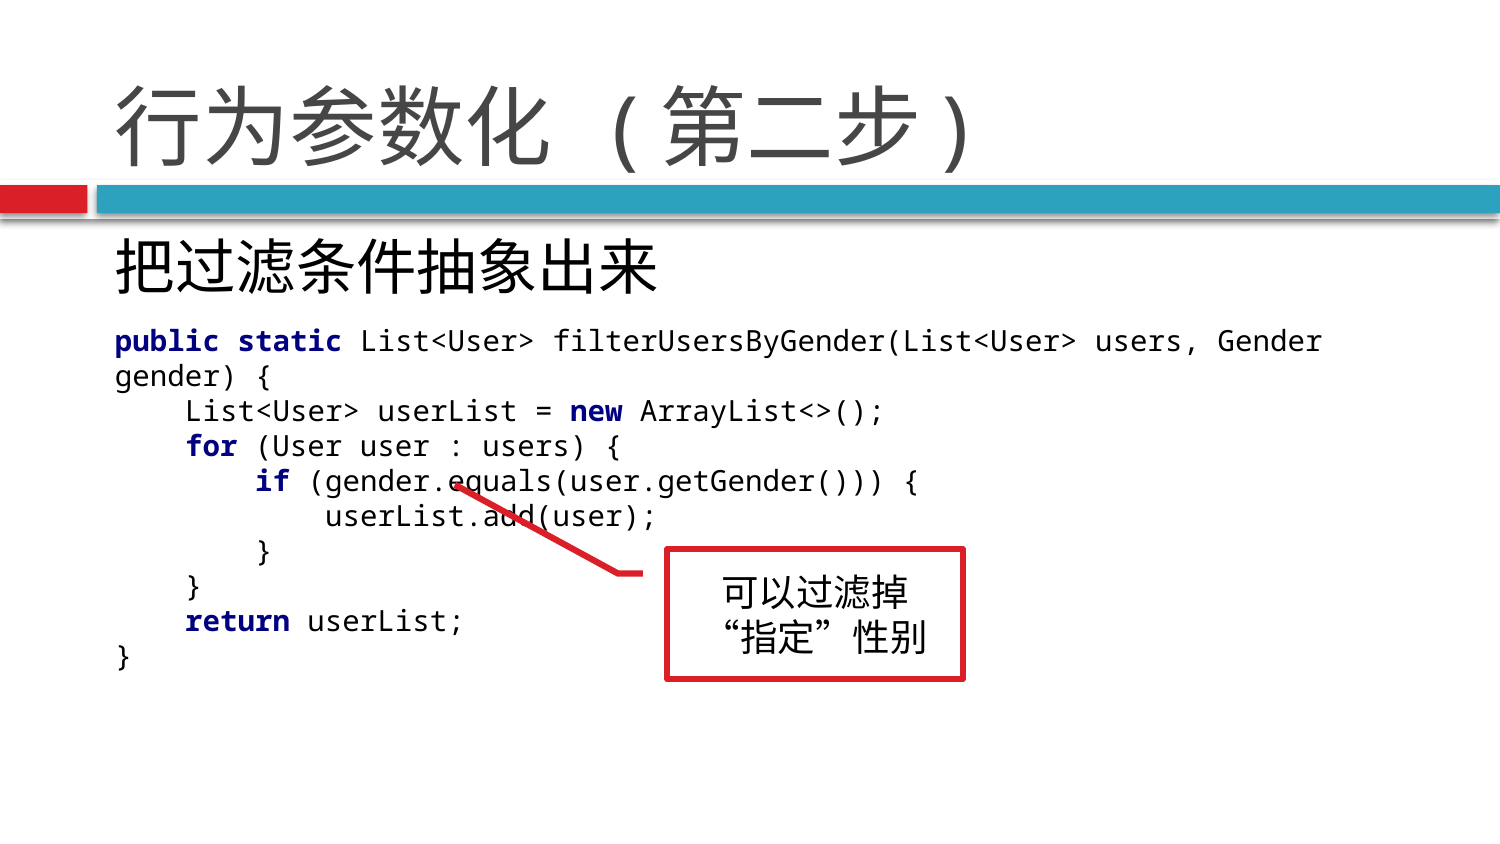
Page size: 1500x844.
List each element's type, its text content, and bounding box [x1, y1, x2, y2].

title 行为参数化 (第二步) [99, 19, 1438, 185]
text_box 可以过滤掉 “指定”性别 [454, 483, 643, 576]
text_box 可以过滤掉 “指定”性别 [666, 548, 964, 681]
list 把过滤条件抽象出来 [99, 221, 1438, 315]
text_box public static List<User> filterUsersByGender(List<User> users, Gender gender) { List<User> userList = new ArrayList<>(); for (User user : users) { if (gender.equals(user.getGender())) { userList.add(user); } } return userList; } [99, 315, 1477, 680]
